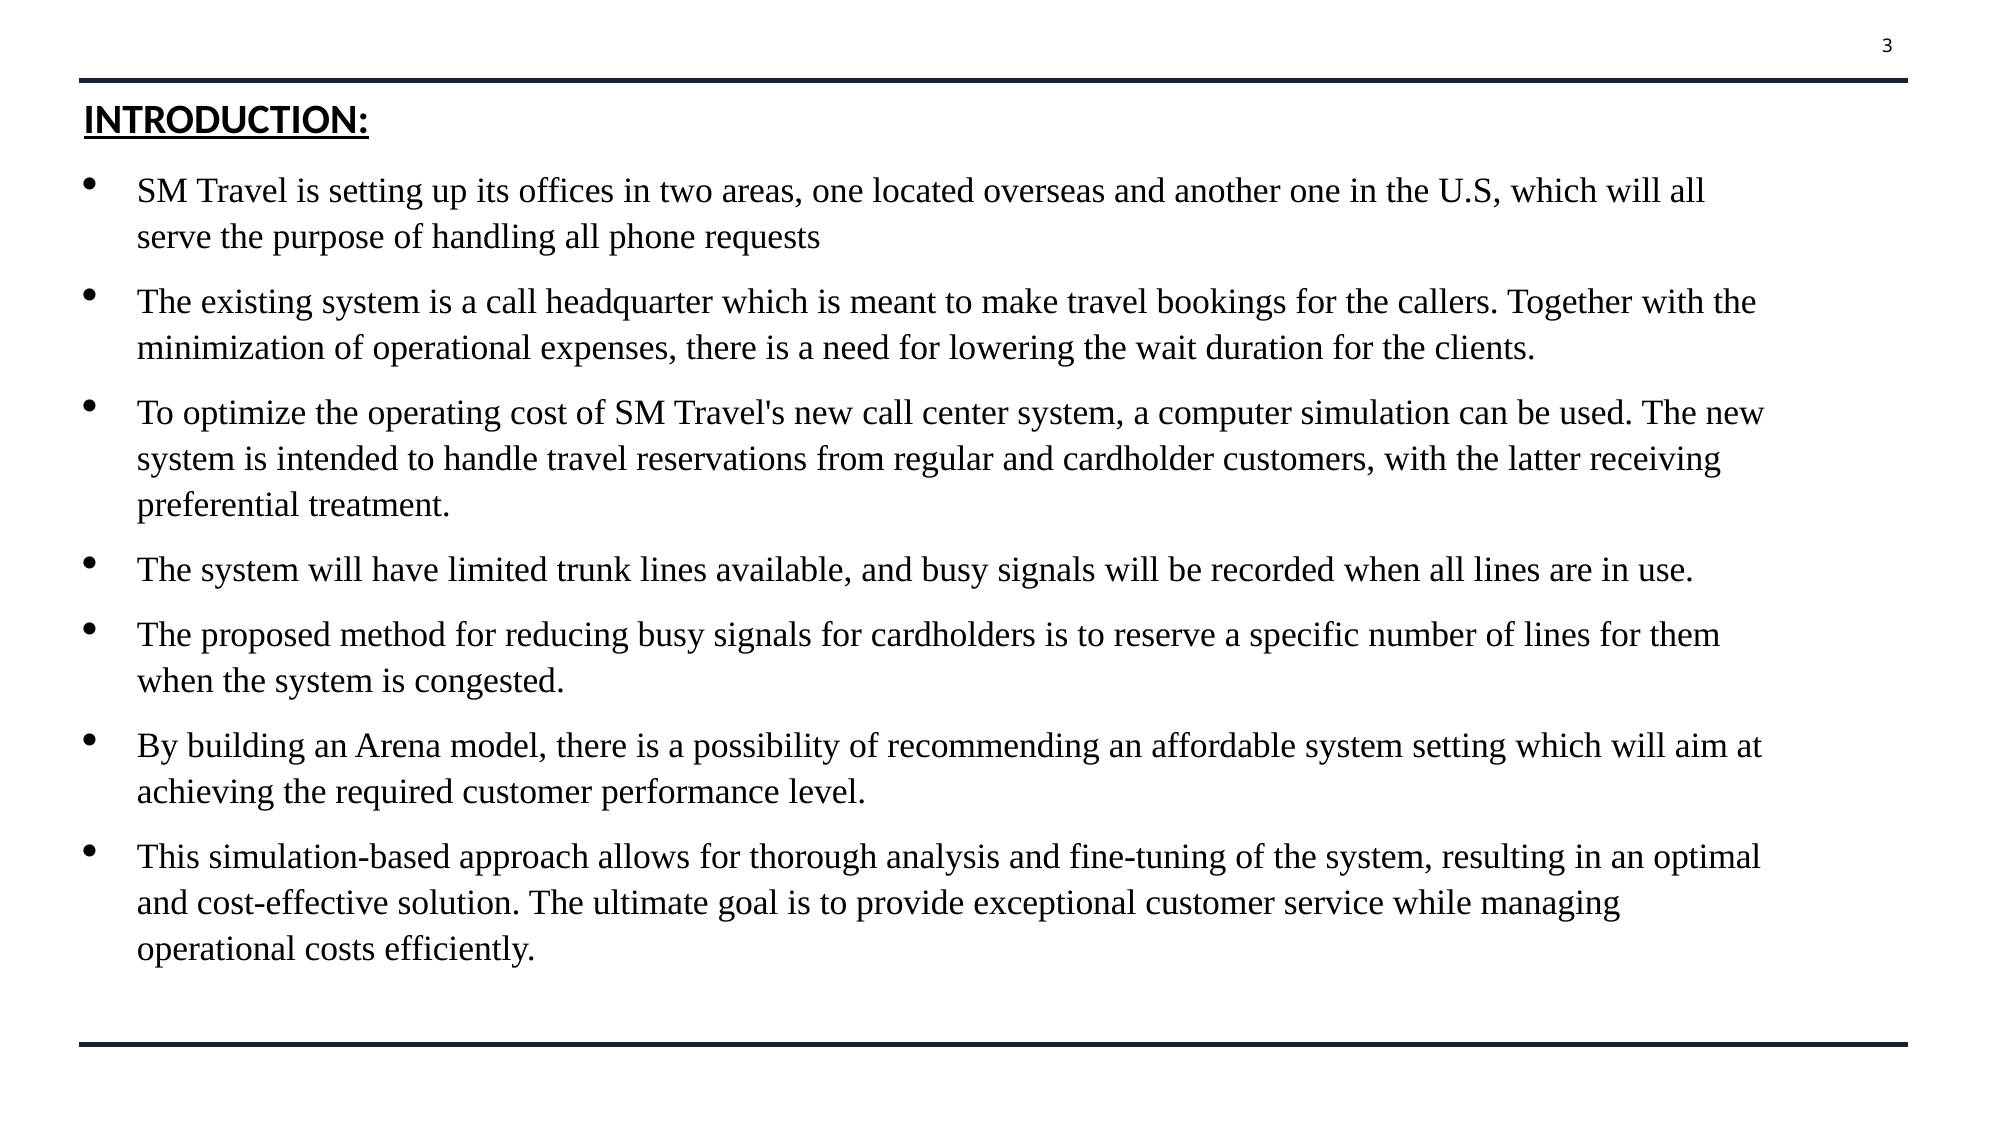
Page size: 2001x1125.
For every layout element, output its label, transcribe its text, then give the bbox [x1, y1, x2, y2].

slide_number 3 [1802, 16, 1908, 77]
list SM Travel is setting up its offices in two areas, one located overseas and another one in the U.S, which will all serve the purpose of handling all phone requests The existing system is a call headquarter which is meant to make travel bookings for the callers. Together with the minimization of operational expenses, there is a need for lowering the wait duration for the clients. To optimize the operating cost of SM Travel's new call center system, a computer simulation can be used. The new system is intended to handle travel reservations from regular and cardholder customers, with the latter receiving preferential treatment. The system will have limited trunk lines available, and busy signals will be recorded when all lines are in use. The proposed method for reducing busy signals for cardholders is to reserve a specific number of lines for them when the system is congested. By building an Arena model, there is a possibility of recommending an affordable system setting which will aim at achieving the required customer performance level. This simulation-based approach allows for thorough analysis and fine-tuning of the system, resulting in an optimal and cost-effective solution. The ultimate goal is to provide exceptional customer service while managing operational costs efficiently. [68, 156, 1806, 992]
title INTRODUCTION: [68, 76, 1554, 156]
